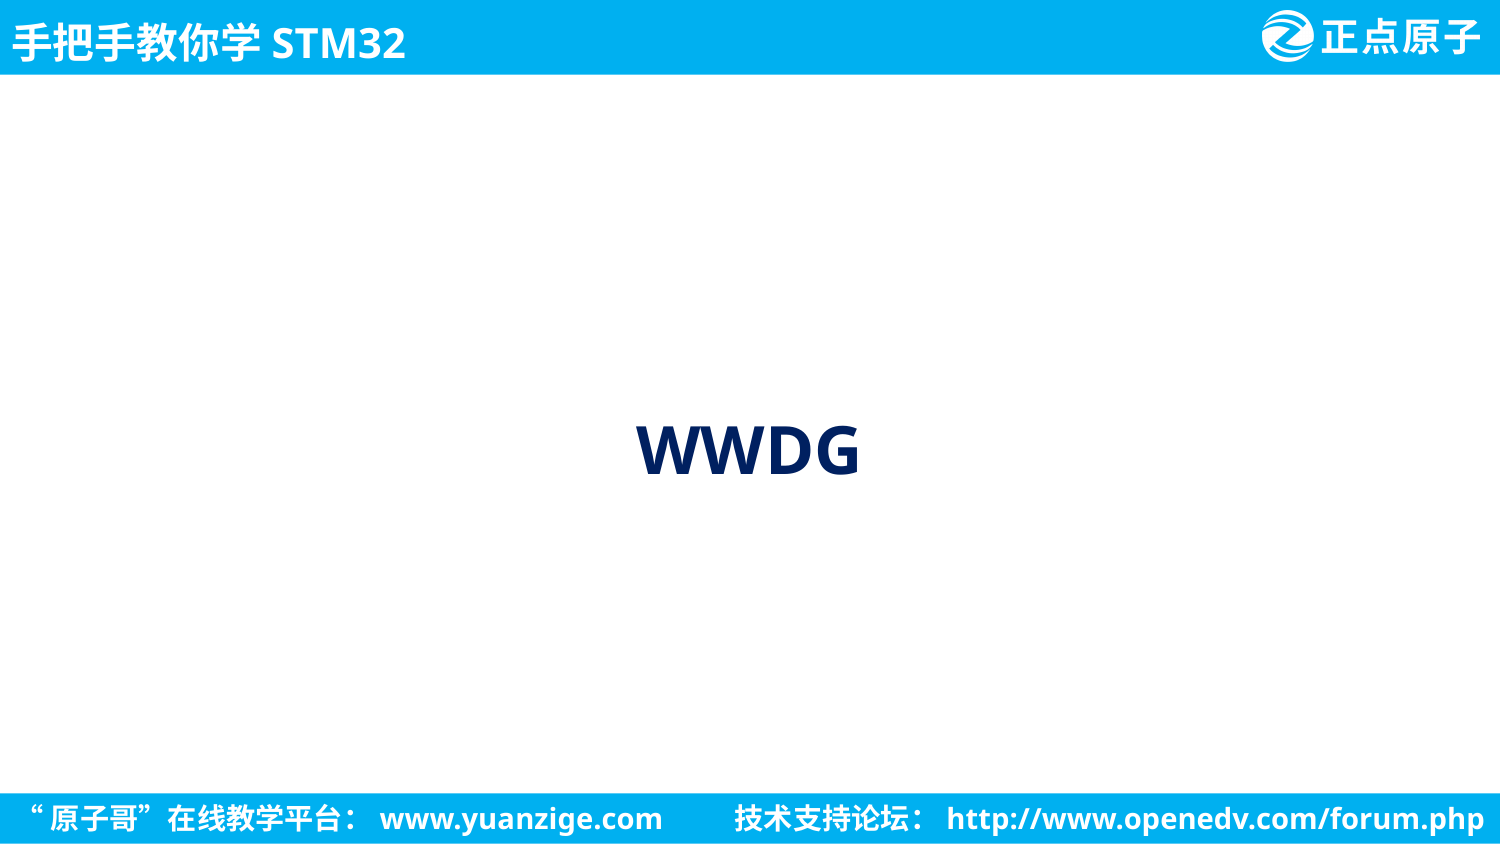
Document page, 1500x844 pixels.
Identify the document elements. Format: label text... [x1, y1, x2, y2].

picture [1263, 27, 1307, 61]
text_box [0, 0, 1500, 76]
picture [1322, 21, 1357, 52]
picture [1412, 44, 1418, 52]
text_box 技术支持论坛：http://www.openedv.com/forum.php [544, 793, 1500, 843]
text_box WWDG [398, 364, 1102, 491]
picture [1267, 11, 1313, 45]
text_box “原子哥”在线教学平台：www.yuanzige.com [0, 793, 544, 843]
picture [1445, 21, 1479, 54]
picture [1367, 18, 1396, 42]
picture [1431, 44, 1438, 52]
picture [1364, 45, 1370, 53]
picture [1404, 20, 1438, 54]
text_box 手把手教你学STM32 [0, 0, 967, 75]
picture [1391, 45, 1397, 53]
